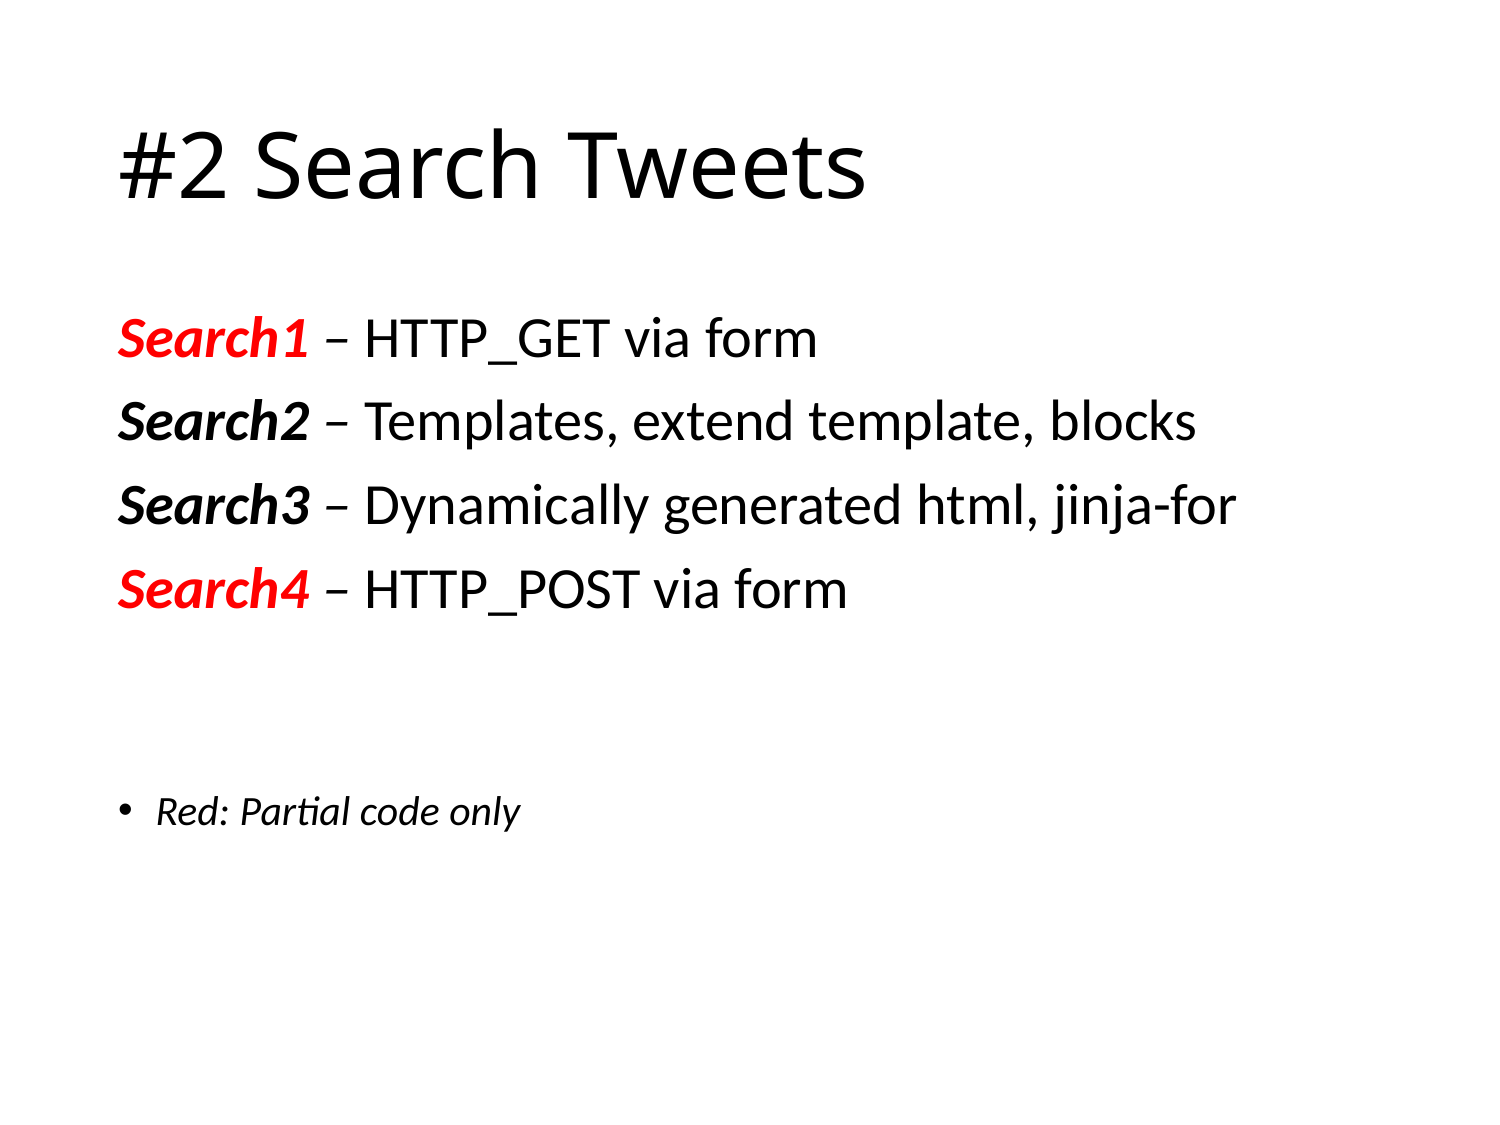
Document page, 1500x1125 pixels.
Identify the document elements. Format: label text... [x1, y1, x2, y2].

title #2 Search Tweets [103, 59, 1397, 278]
list Search1 – HTTP_GET via form Search2 – Templates, extend template, blocks Search3 – Dynamically generated html, jinja-for Search4 – HTTP_POST via form Red: Partial code only [103, 299, 1397, 1014]
